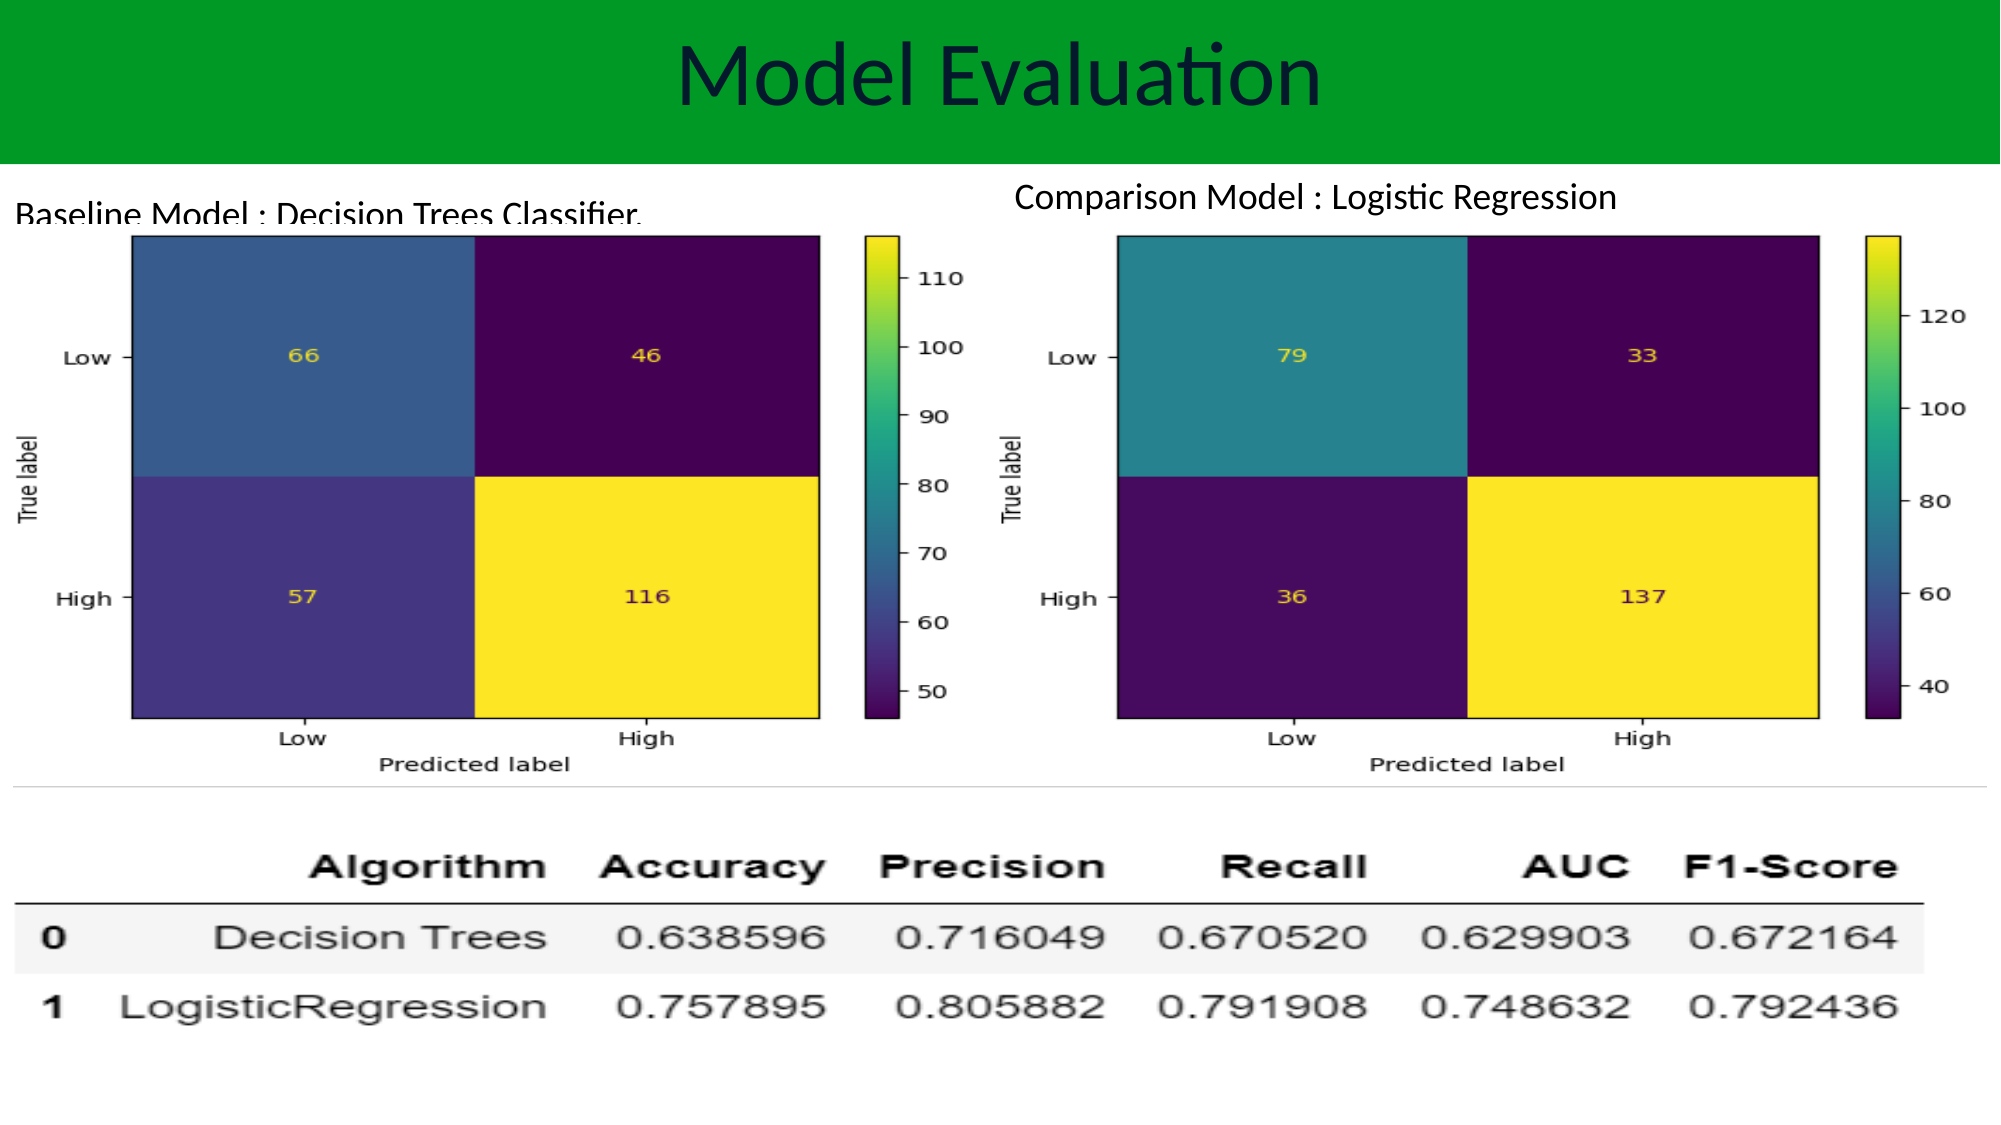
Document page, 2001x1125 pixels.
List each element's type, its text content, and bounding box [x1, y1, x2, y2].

text_box Baseline Model : Decision Trees Classifier. [0, 182, 999, 224]
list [983, 224, 1987, 786]
picture [0, 224, 1987, 1070]
text_box Comparison Model : Logistic Regression [999, 164, 1947, 224]
title Model Evaluation [0, 0, 2000, 165]
